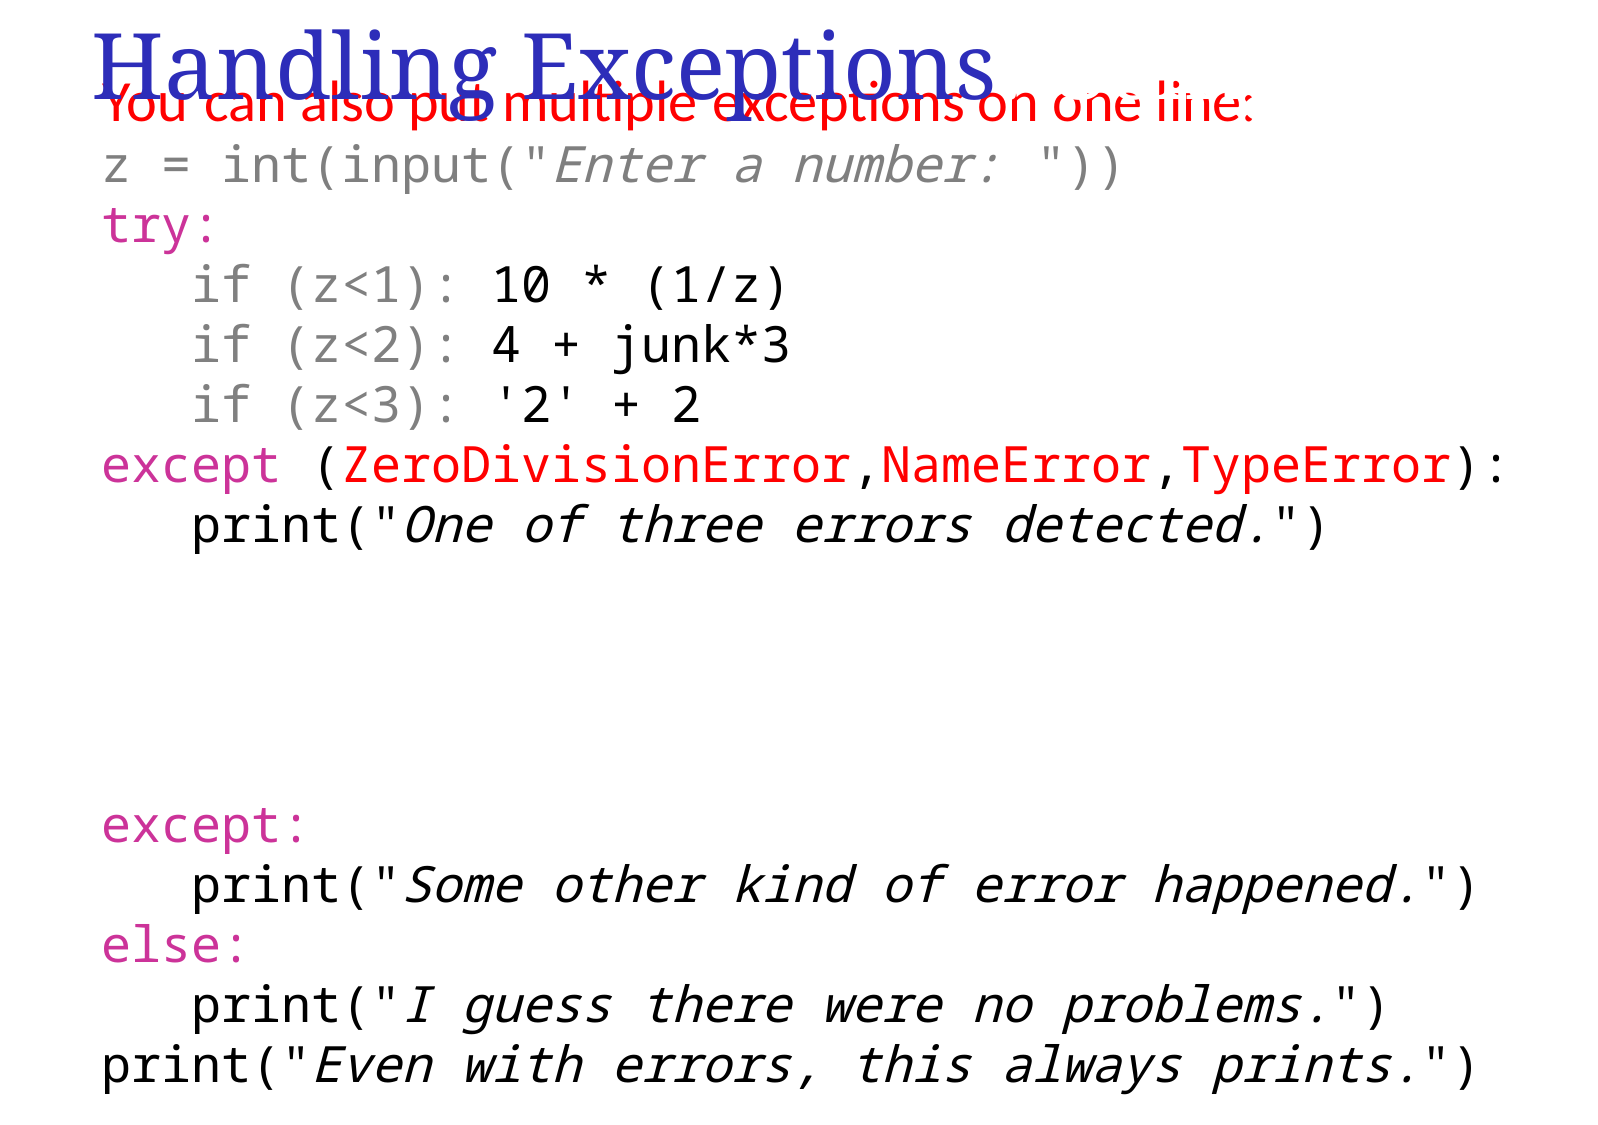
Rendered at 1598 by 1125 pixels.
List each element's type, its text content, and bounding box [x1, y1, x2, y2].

text_box z = int(input("Enter a number: ")) try: if (z<1): 10 * (1/z) if (z<2): 4 + junk*3 if (z<3): '2' + 2 except (ZeroDivisionError,NameError,TypeError): print("One of three errors detected.") except: print("Some other kind of error happened.") else: print("I guess there were no problems.") print("Even with errors, this always prints.") [86, 125, 1549, 1125]
text_box Handling Exceptions: Using as [76, 0, 1549, 125]
